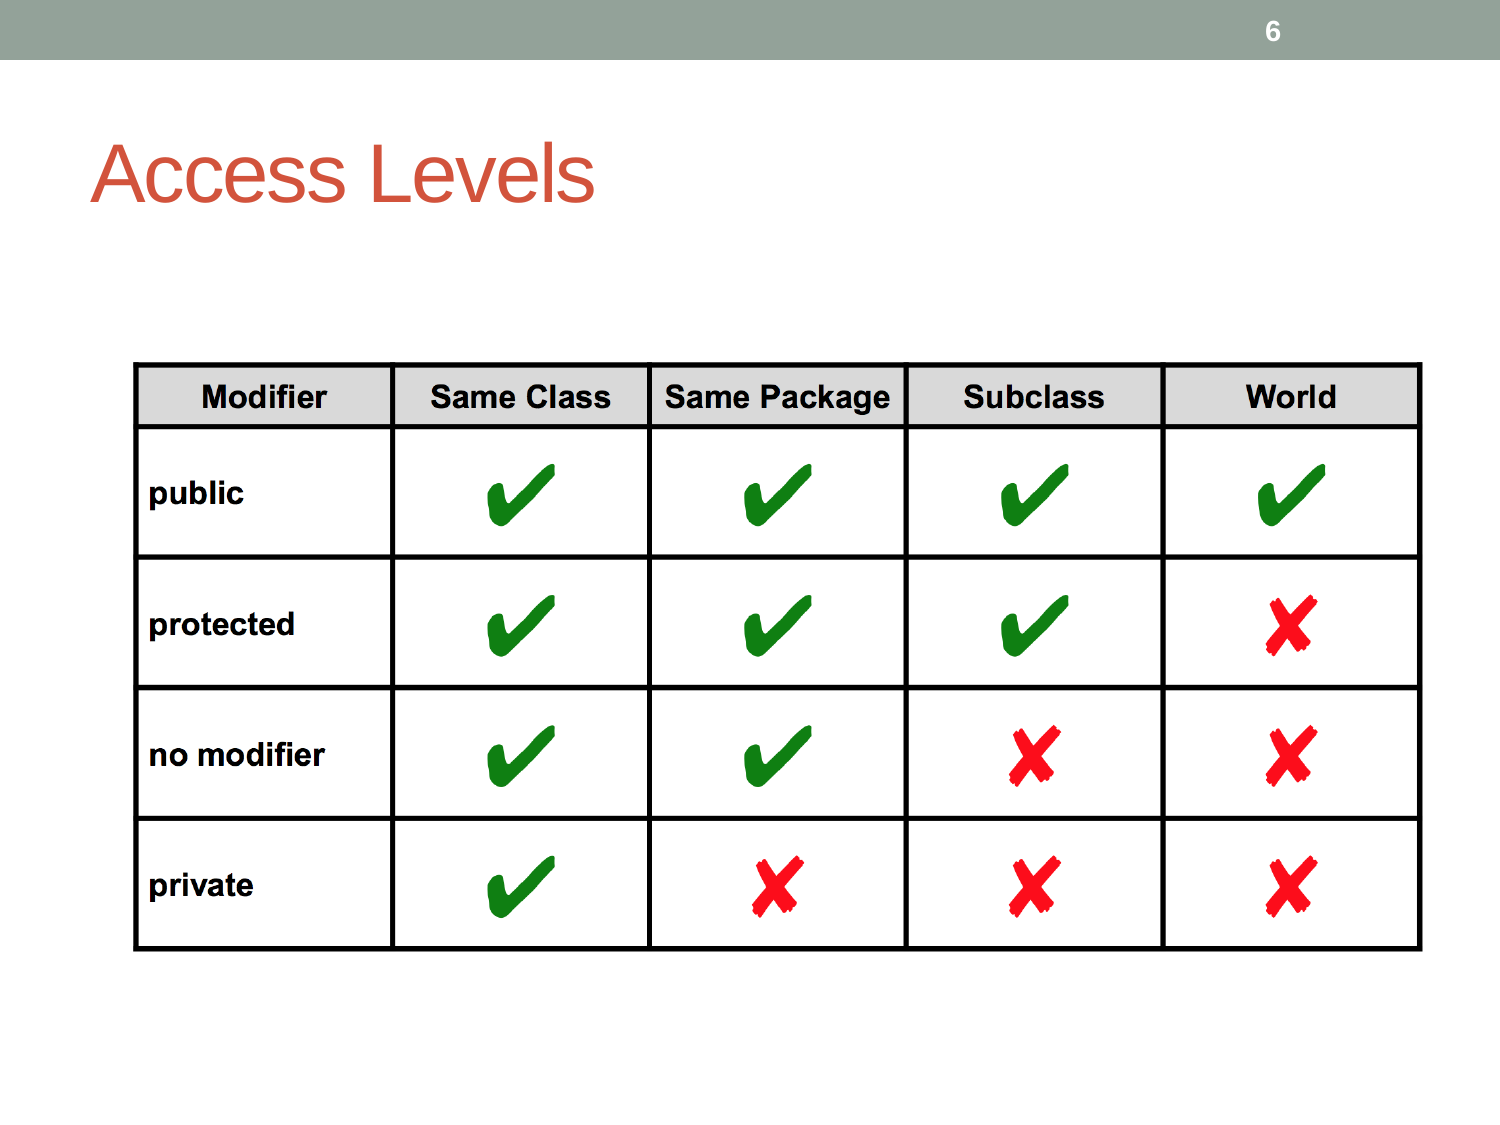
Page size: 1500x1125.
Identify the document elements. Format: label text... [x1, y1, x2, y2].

title Access Levels [75, 87, 1425, 250]
picture [124, 349, 1431, 960]
slide_number 6 [1250, 3, 1425, 57]
